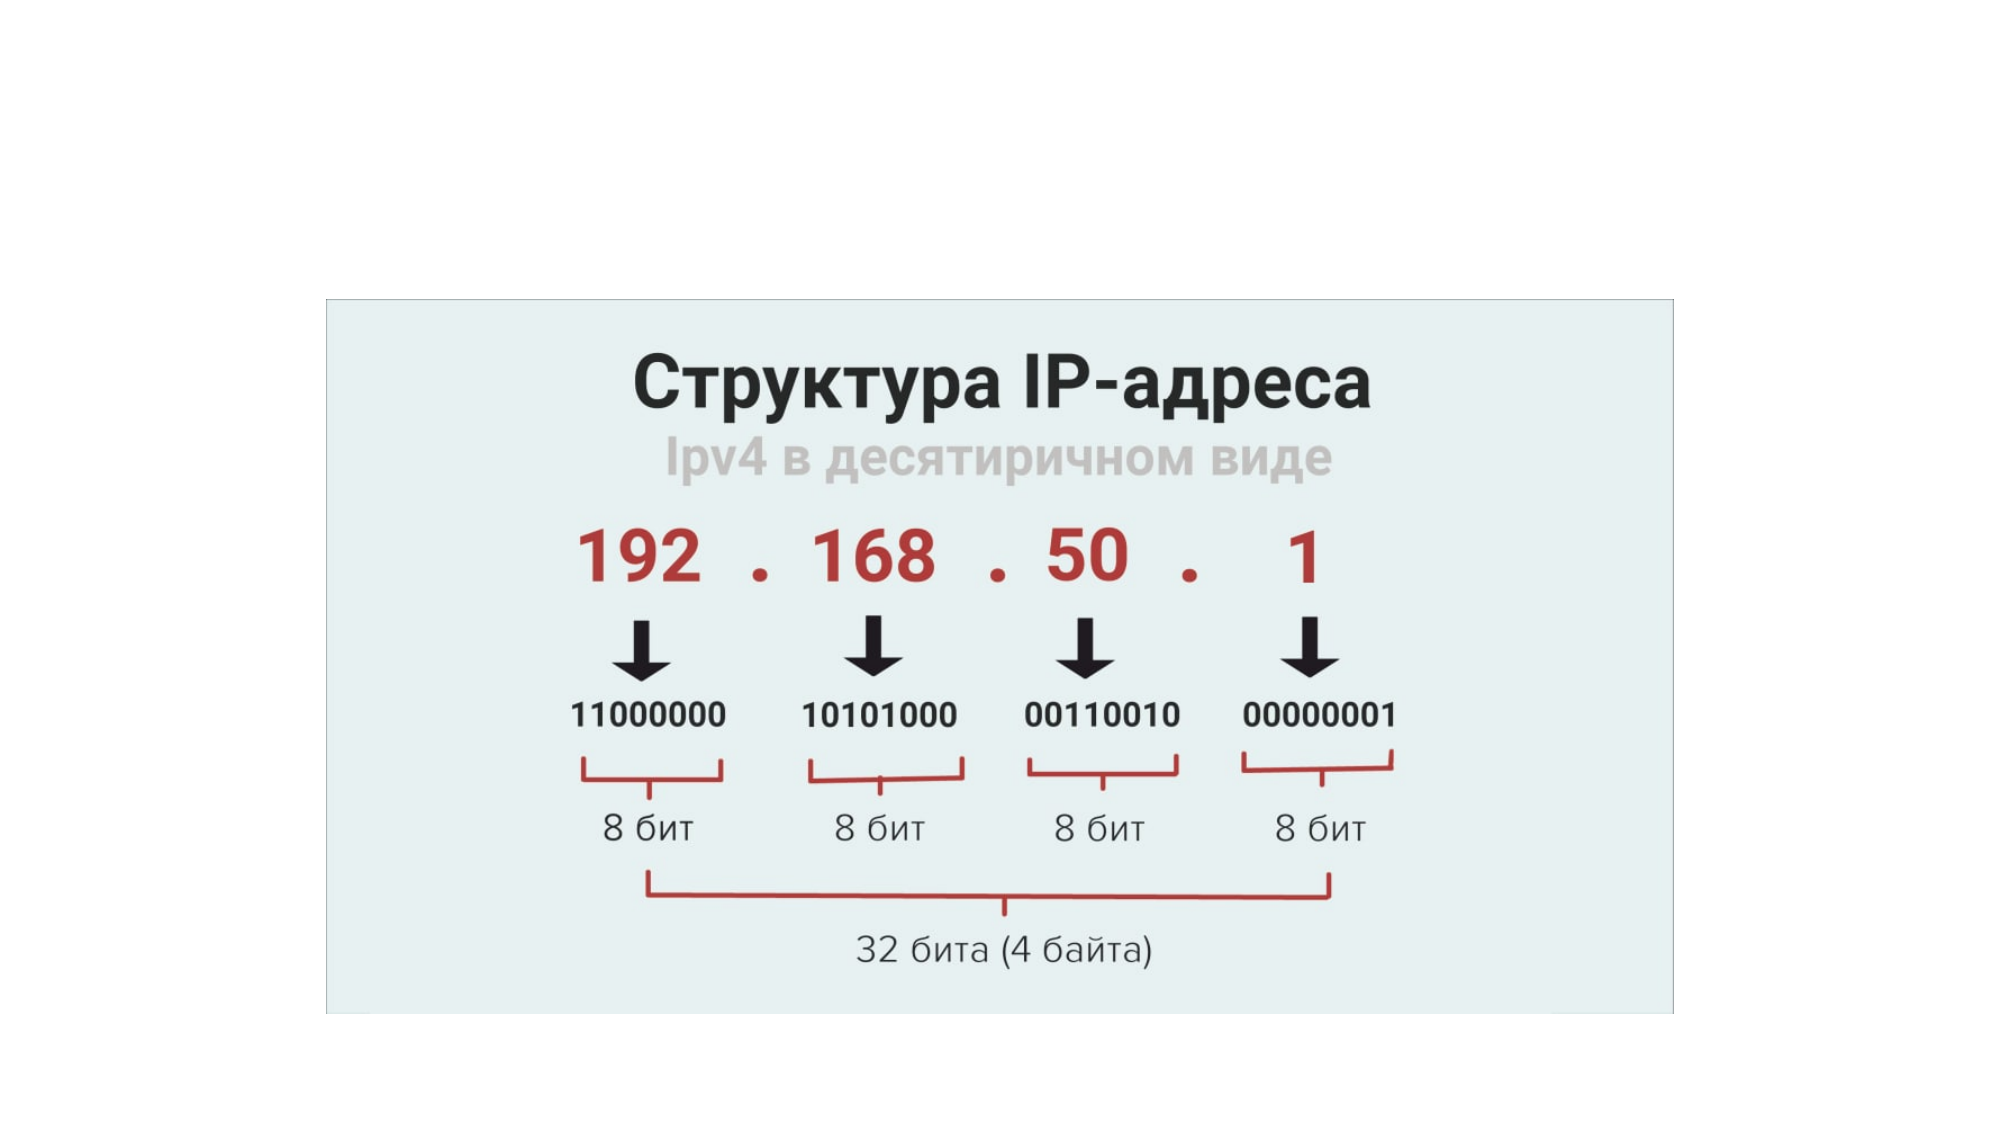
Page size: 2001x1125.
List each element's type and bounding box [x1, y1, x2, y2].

list [326, 299, 1674, 1014]
